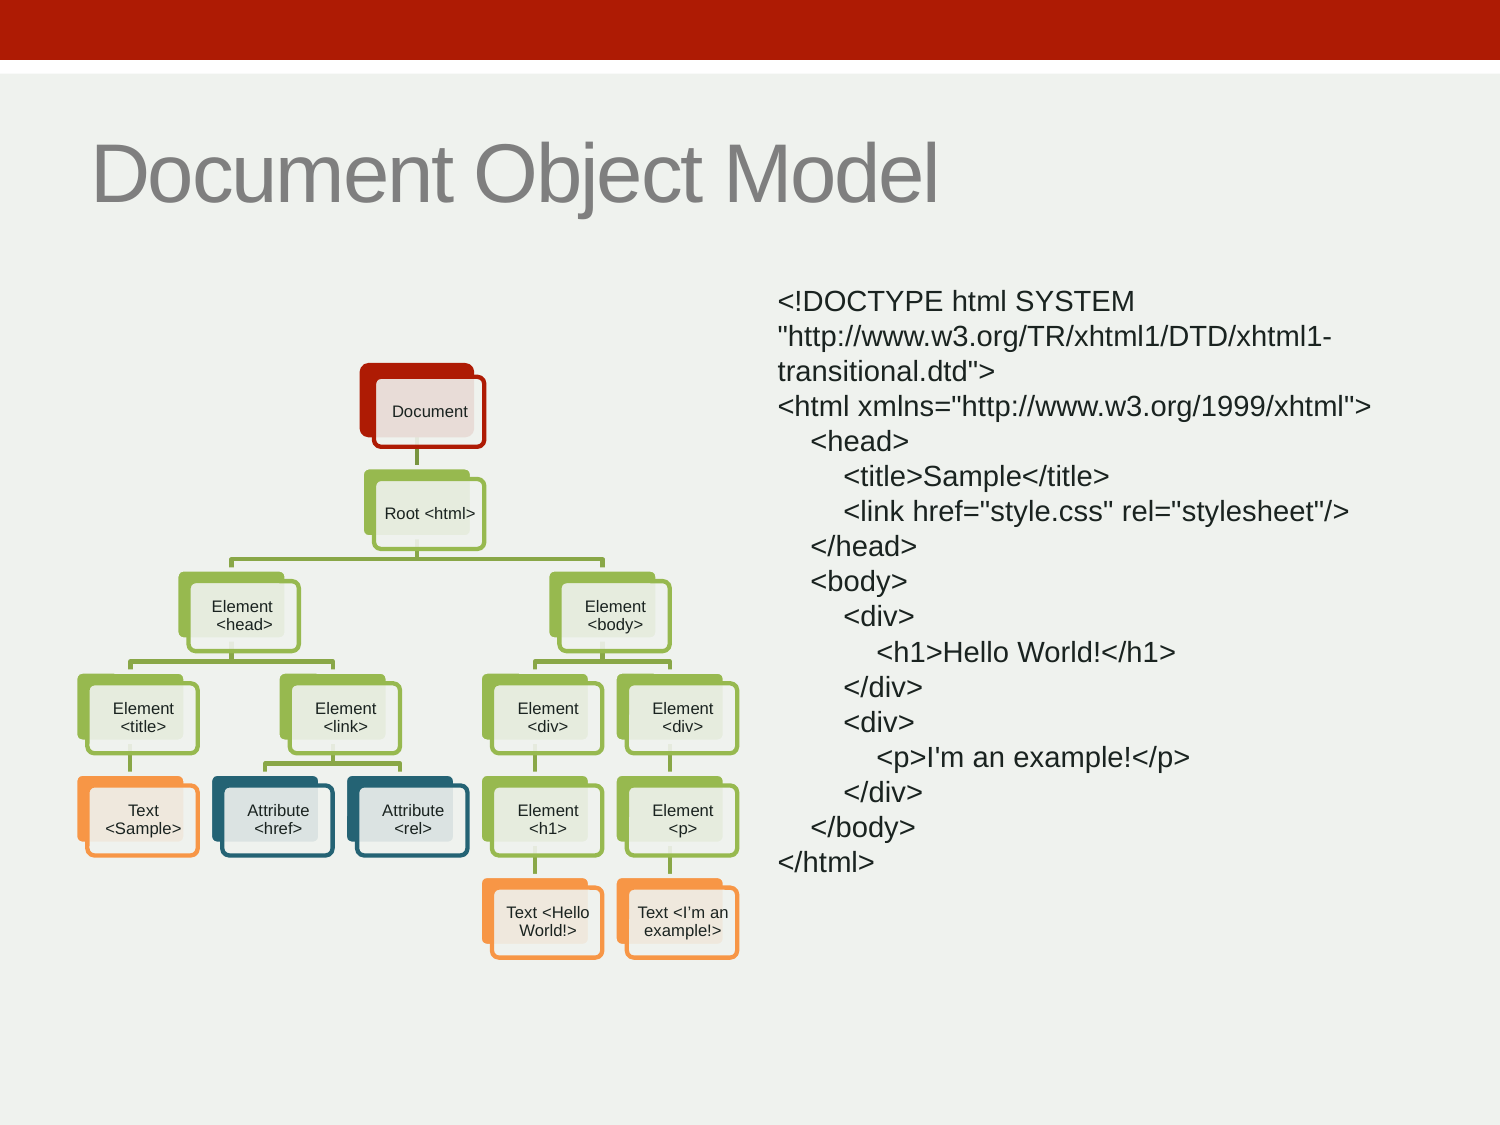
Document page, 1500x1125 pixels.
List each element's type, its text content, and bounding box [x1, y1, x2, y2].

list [74, 274, 738, 1049]
title Document Object Model [75, 87, 1425, 250]
list <!DOCTYPE html SYSTEM "http://www.w3.org/TR/xhtml1/DTD/xhtml1-transitional.dtd"> <html xmlns="http://www.w3.org/1999/xhtml"> <head> <title>Sample</title> <link href="style.css" rel="stylesheet"/> </head> <body> <div> <h1>Hello World!</h1> </div> <div> <p>I'm an example!</p> </div> </body> </html> [762, 274, 1425, 1049]
